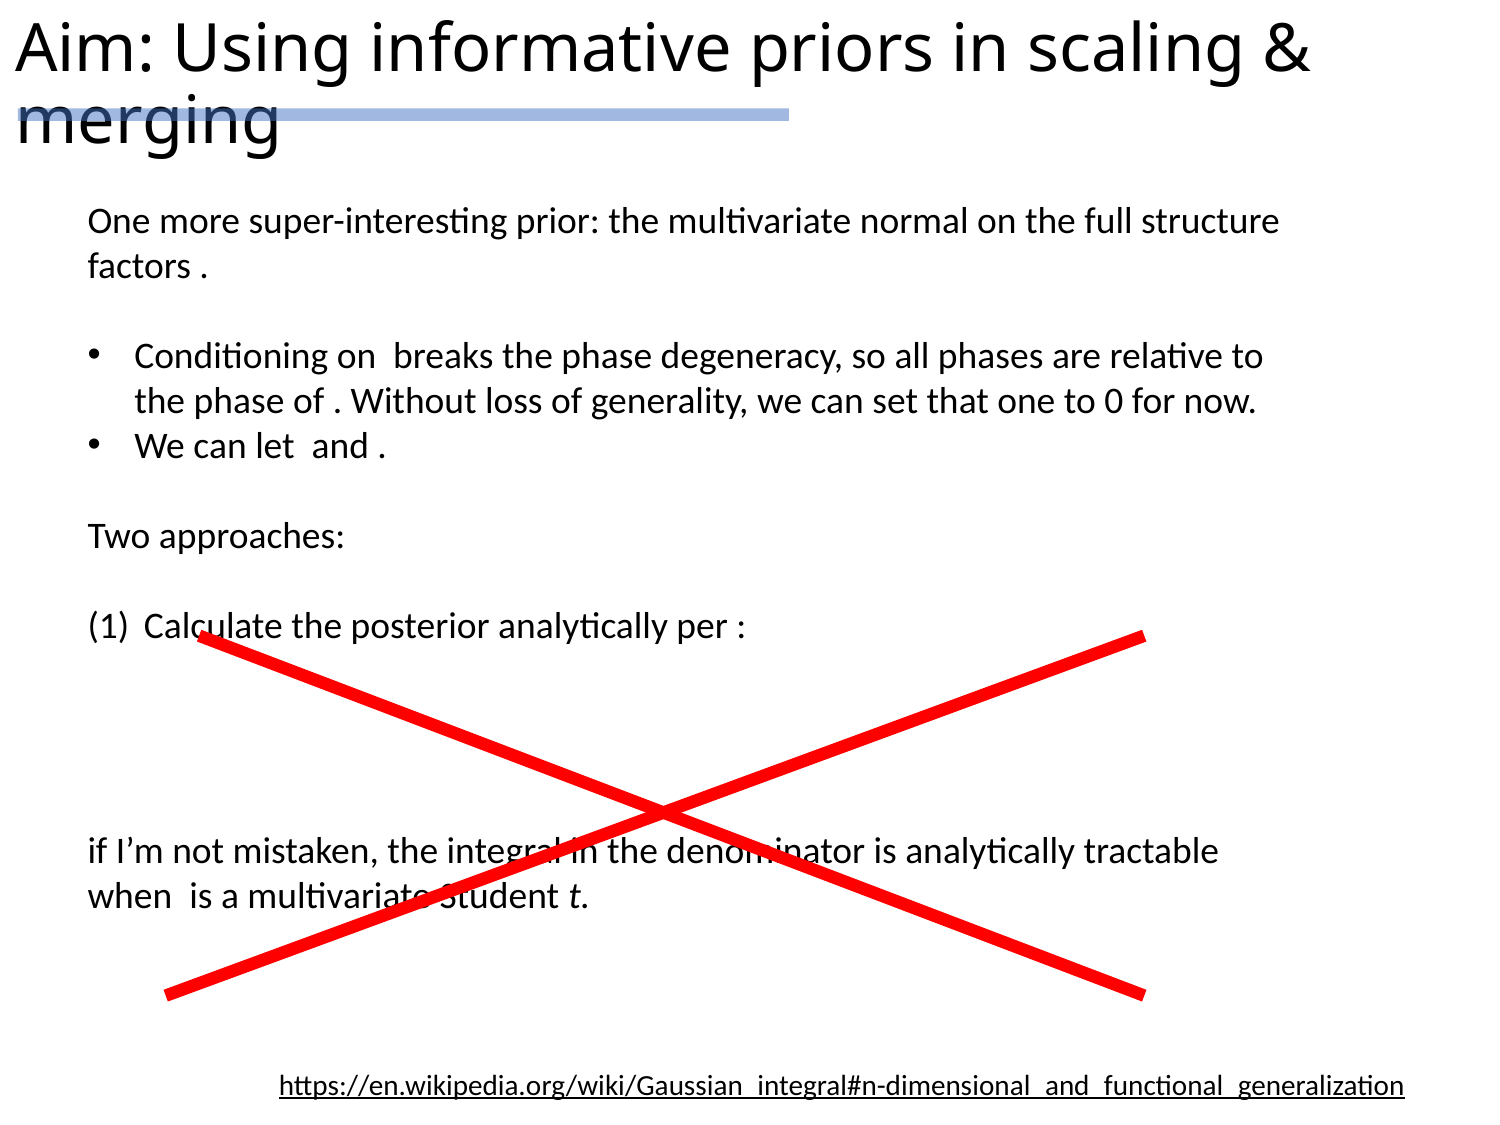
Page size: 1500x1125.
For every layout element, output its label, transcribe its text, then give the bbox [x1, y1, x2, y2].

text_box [199, 635, 1145, 996]
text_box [165, 635, 199, 996]
text_box https://en.wikipedia.org/wiki/Gaussian_integral#n-dimensional_and_functional_generalization [264, 1058, 1500, 1109]
title Aim: Using informative priors in scaling & merging [0, 37, 1377, 134]
